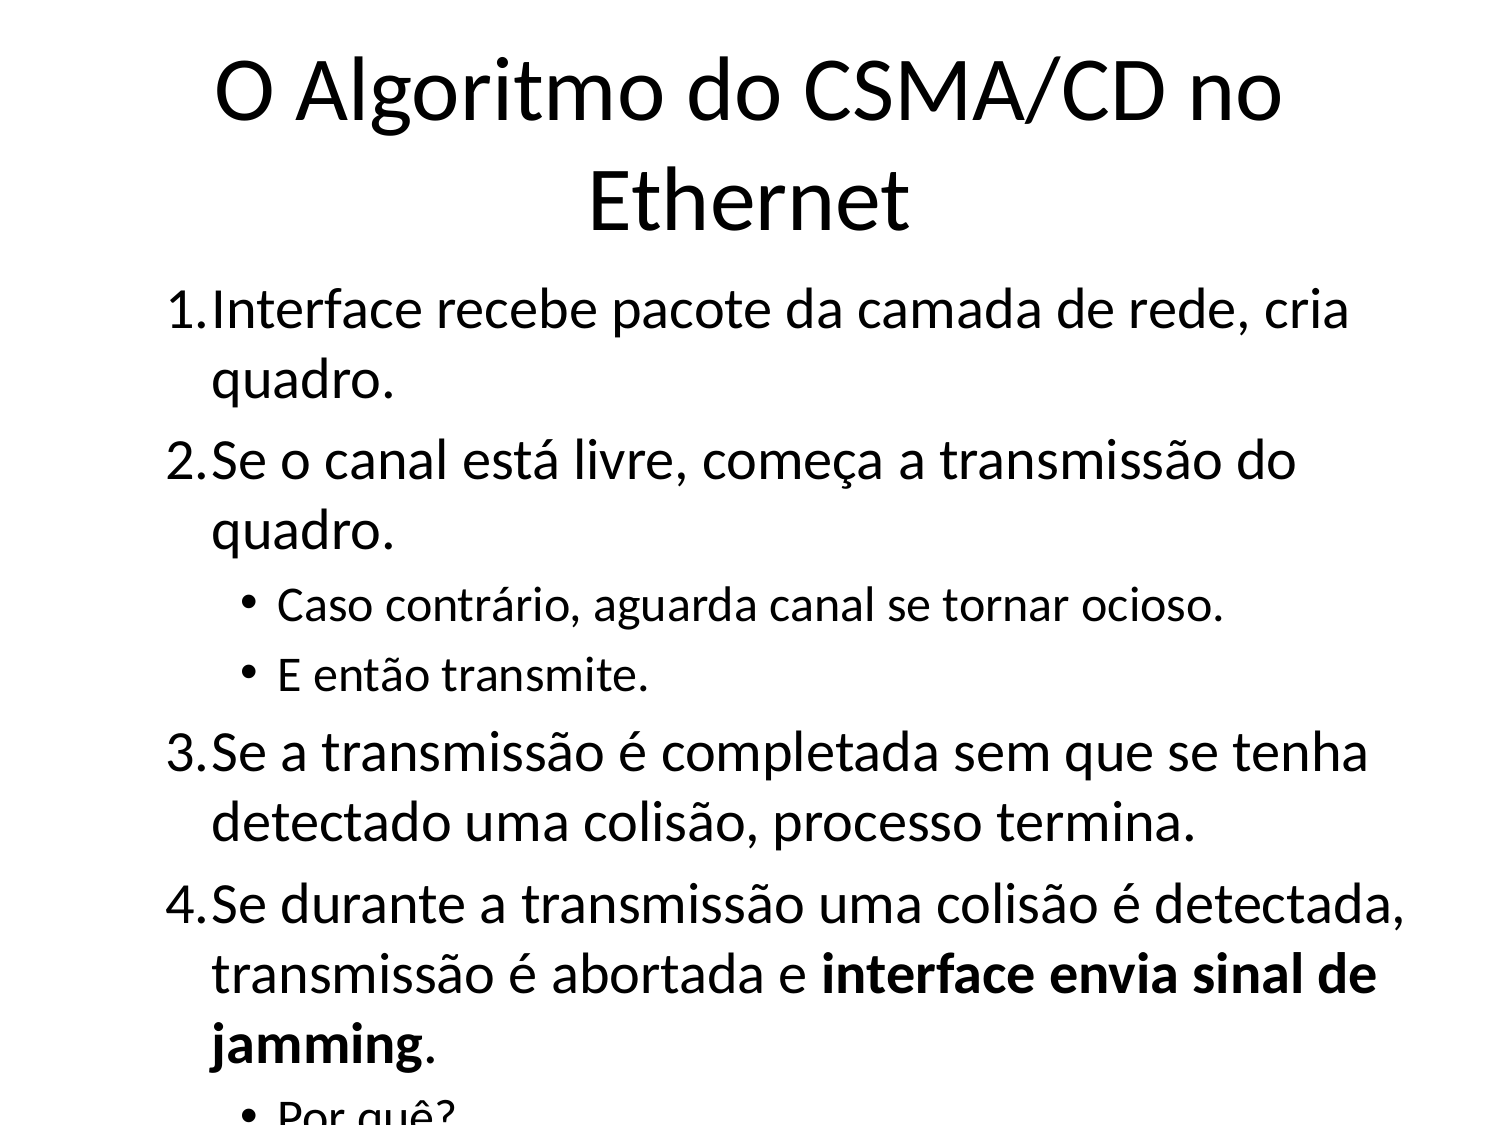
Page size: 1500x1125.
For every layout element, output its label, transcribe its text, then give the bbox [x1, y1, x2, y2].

title O Algoritmo do CSMA/CD no Ethernet [75, 45, 1425, 233]
list Interface recebe pacote da camada de rede, cria quadro. Se o canal está livre, começa a transmissão do quadro. Caso contrário, aguarda canal se tornar ocioso. E então transmite. Se a transmissão é completada sem que se tenha detectado uma colisão, processo termina. Se durante a transmissão uma colisão é detectada, transmissão é abortada e interface envia sinal de jamming. Por quê? Depois de abortar, interface entra em backoff binário (exponencial). Após a n-ésima colisão, sorteia valor inteiro \(k\) no intervalo \([0, 2^n - 1]\). Aguarda um tempo igual a \(k\cdot 512\) durações de bit e volta ao passo 2. Mais colisões \(\implies\) maiores backoffs. [75, 262, 1425, 1005]
